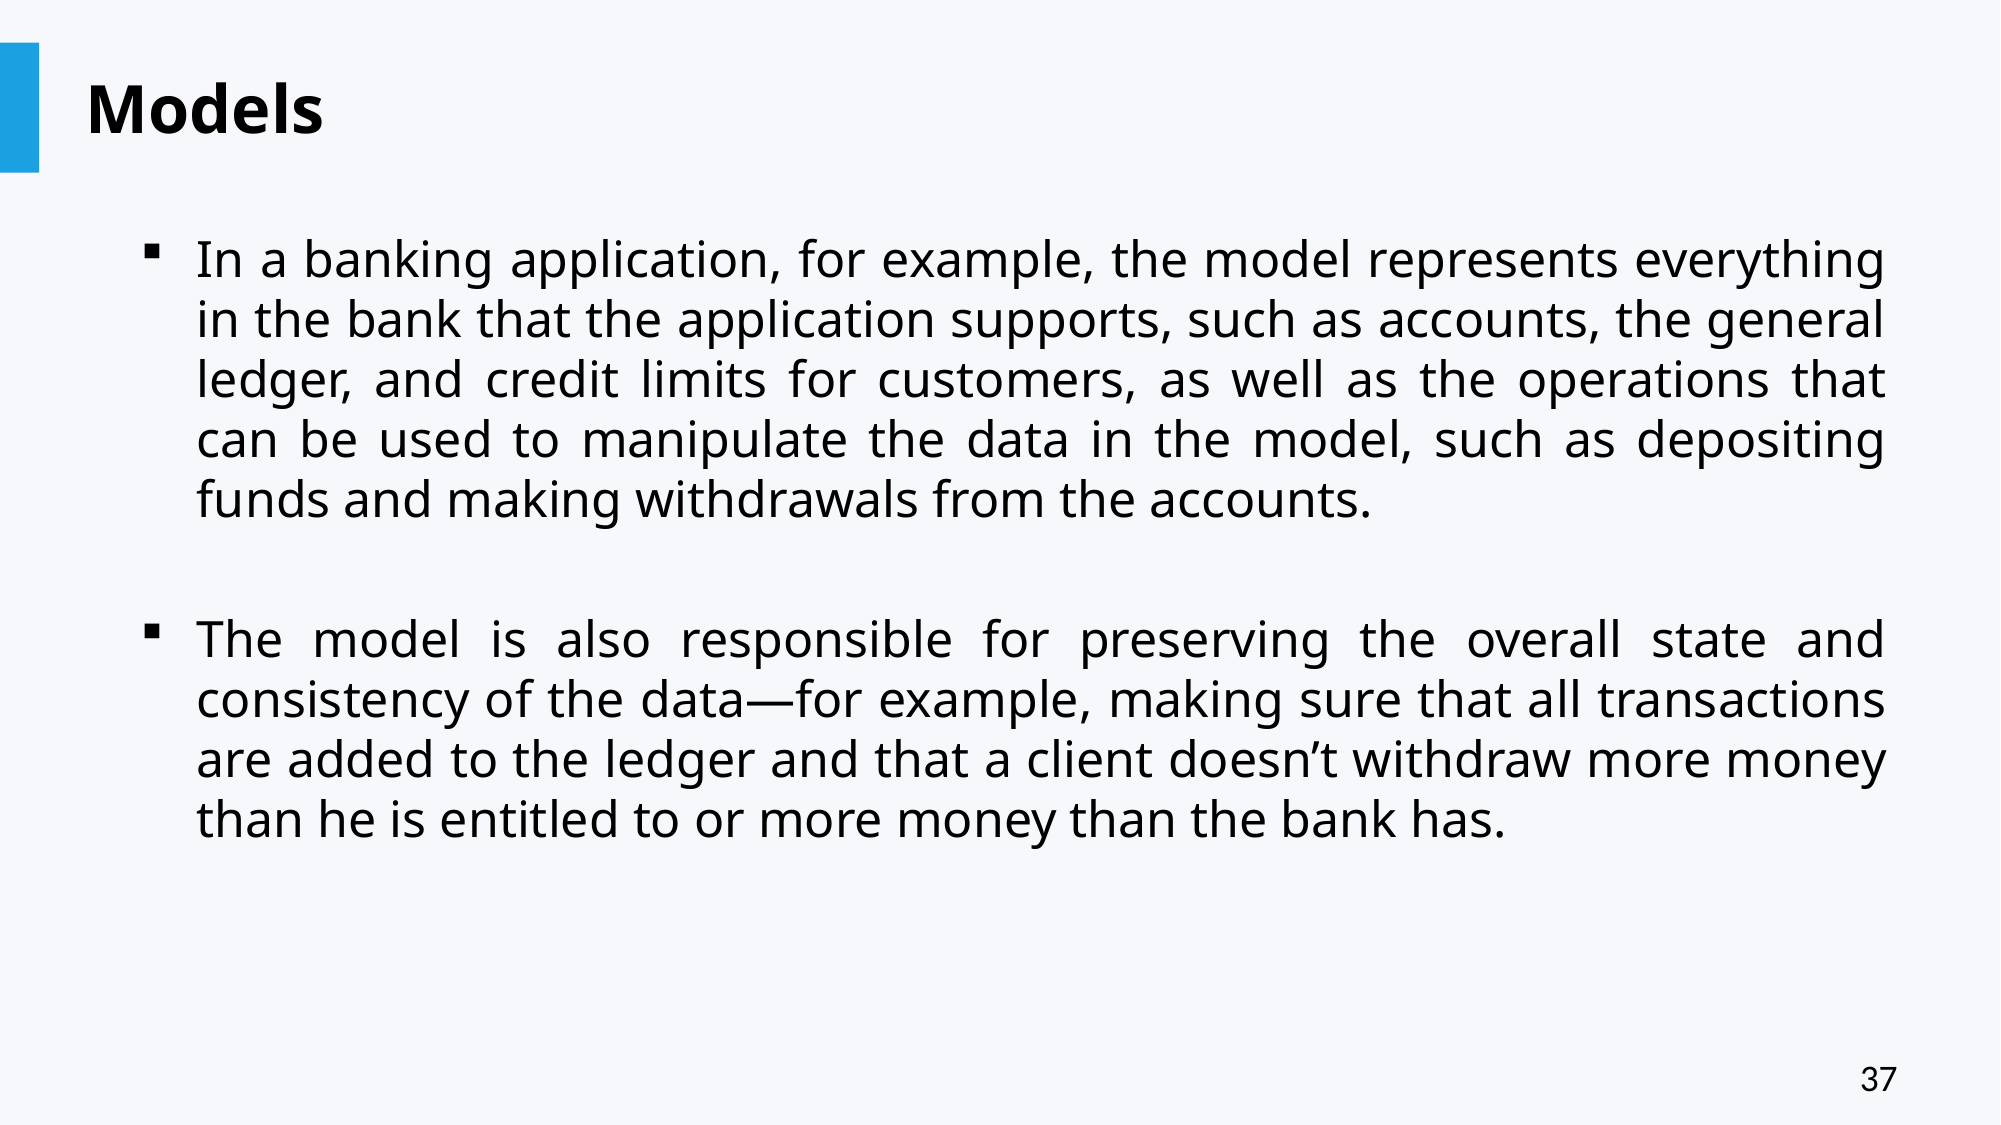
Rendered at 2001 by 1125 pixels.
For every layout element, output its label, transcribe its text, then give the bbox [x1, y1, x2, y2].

list In a banking application, for example, the model represents everything in the bank that the application supports, such as accounts, the general ledger, and credit limits for customers, as well as the operations that can be used to manipulate the data in the model, such as depositing funds and making withdrawals from the accounts. The model is also responsible for preserving the overall state and consistency of the data—for example, making sure that all transactions are added to the ledger and that a client doesn’t withdraw more money than he is entitled to or more money than the bank has. [125, 219, 1903, 1010]
title Models [70, 42, 1489, 171]
